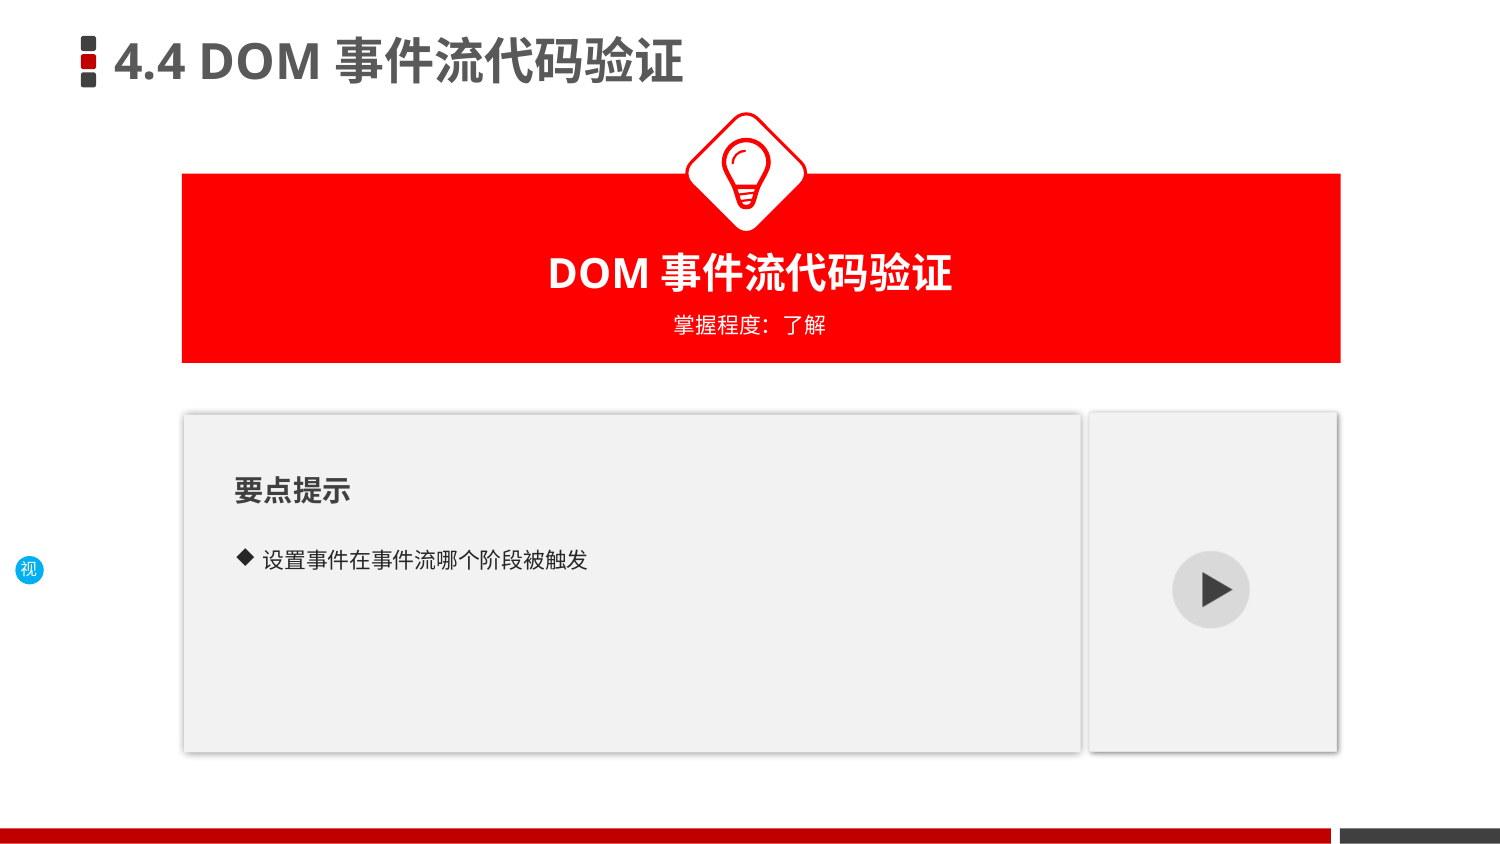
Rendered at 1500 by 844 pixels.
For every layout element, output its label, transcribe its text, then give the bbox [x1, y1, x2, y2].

text_box 4.4 DOM事件流代码验证 [103, 0, 987, 130]
text_box [182, 412, 1077, 755]
text_box [180, 172, 1343, 365]
text_box 掌握程度：了解 [496, 304, 1004, 346]
text_box 设置事件在事件流哪个阶段被触发 [219, 526, 786, 581]
picture [1082, 405, 1348, 762]
text_box 要点提示 [219, 465, 797, 515]
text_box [5, 551, 54, 588]
text_box [684, 130, 808, 235]
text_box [721, 137, 771, 210]
text_box DOM事件流代码验证 [501, 239, 998, 304]
